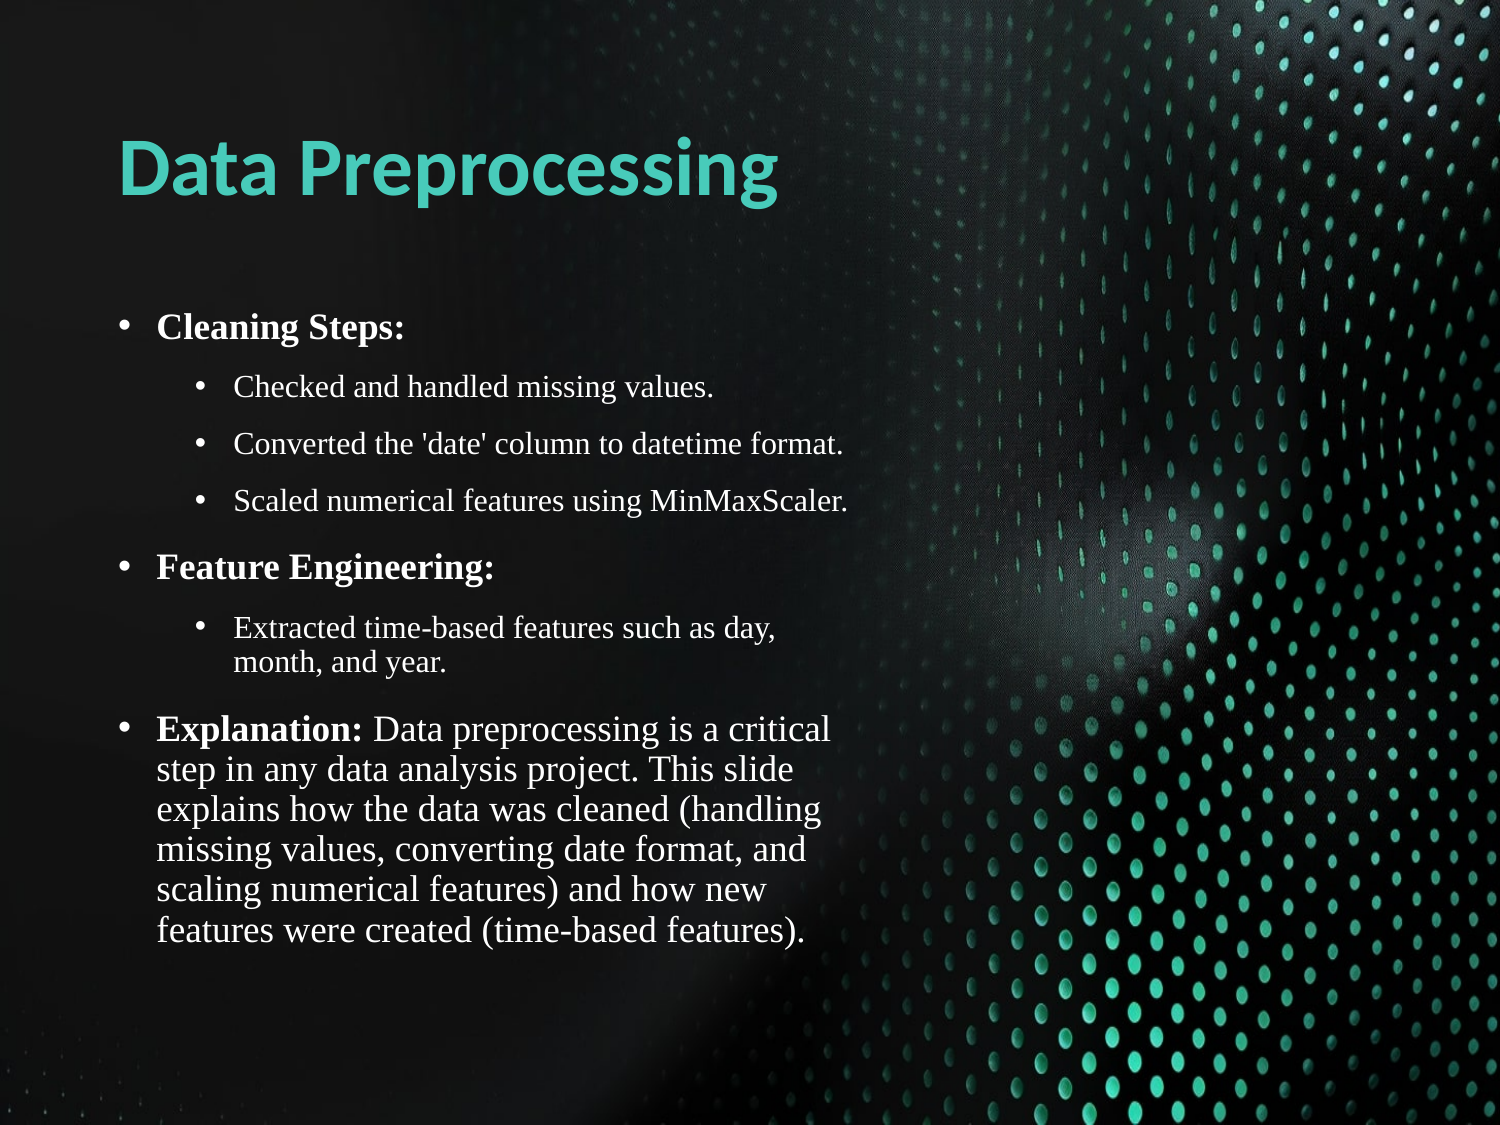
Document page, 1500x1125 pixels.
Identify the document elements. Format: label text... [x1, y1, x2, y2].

title Data Preprocessing [103, 59, 880, 278]
picture [0, 0, 1500, 1125]
list Cleaning Steps: Checked and handled missing values. Converted the 'date' column to datetime format. Scaled numerical features using MinMaxScaler. Feature Engineering: Extracted time-based features such as day, month, and year. Explanation: Data preprocessing is a critical step in any data analysis project. This slide explains how the data was cleaned (handling missing values, converting date format, and scaling numerical features) and how new features were created (time-based features). [103, 299, 880, 1014]
